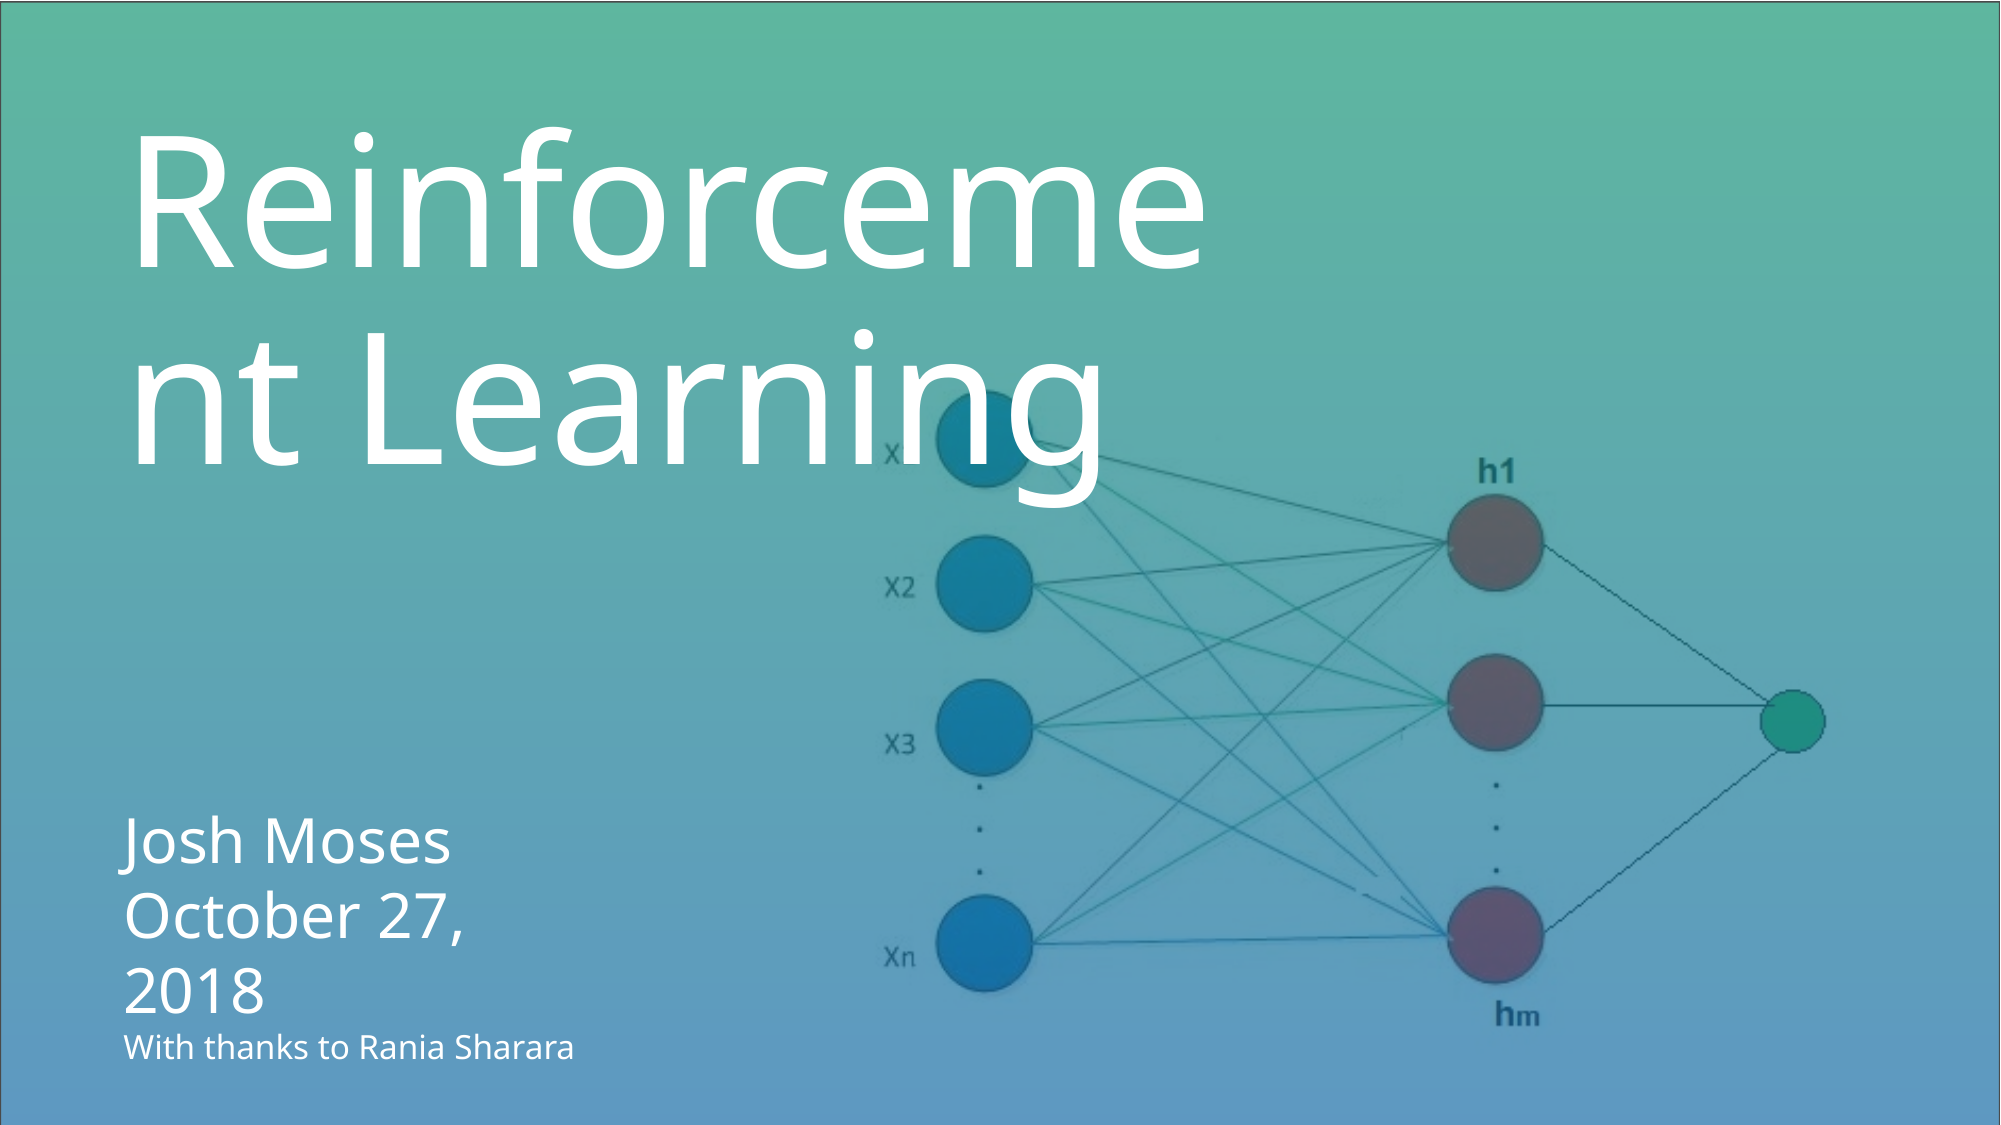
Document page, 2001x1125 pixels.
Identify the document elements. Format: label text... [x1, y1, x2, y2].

text_box [0, 1, 2000, 1125]
text_box Reinforcement Learning [108, 101, 1336, 481]
text_box Josh Moses October 27, 2018 With thanks to Rania Sharara [108, 793, 626, 1074]
picture [859, 373, 1869, 1069]
